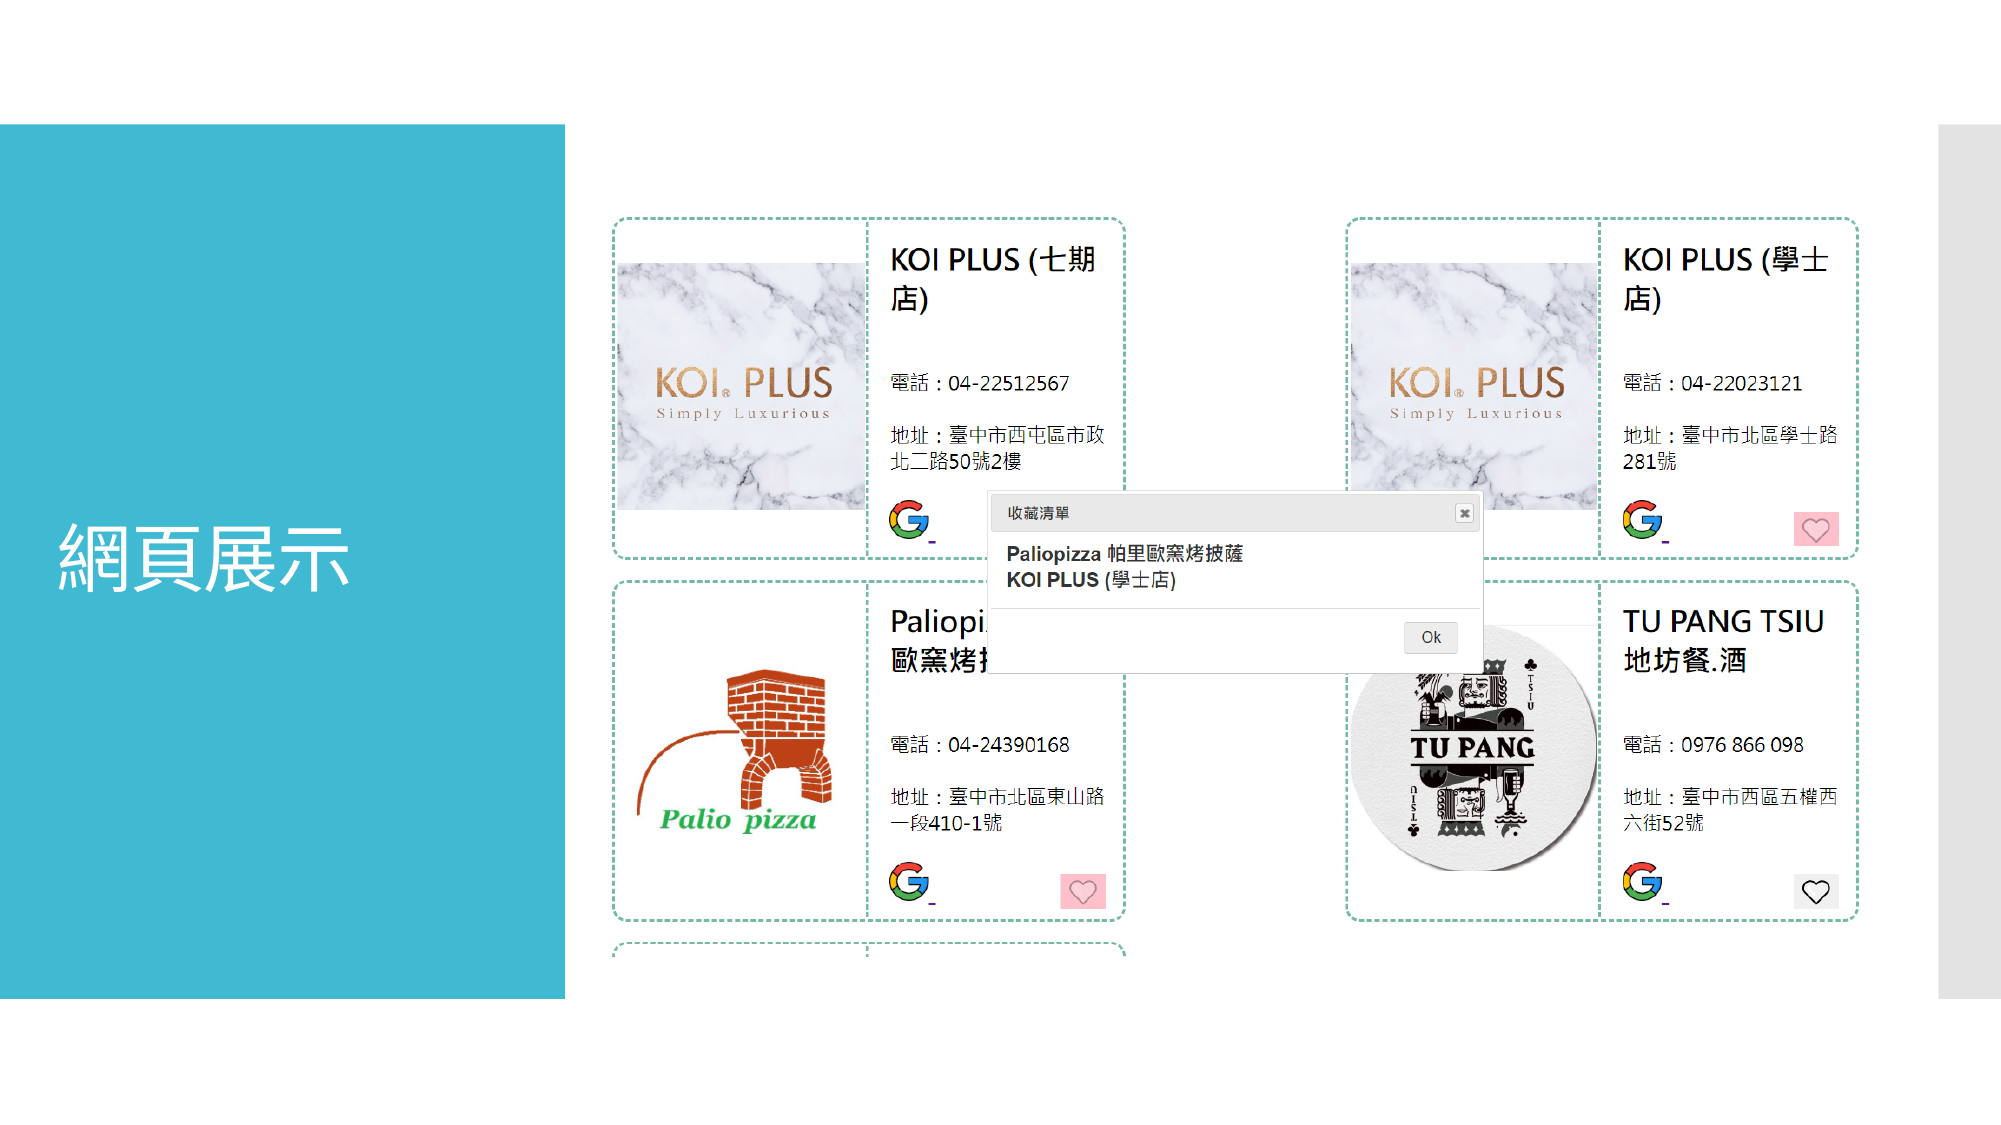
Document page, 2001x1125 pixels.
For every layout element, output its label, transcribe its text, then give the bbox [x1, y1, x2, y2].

title 網頁展示 [41, 184, 525, 940]
picture [587, 212, 1883, 957]
